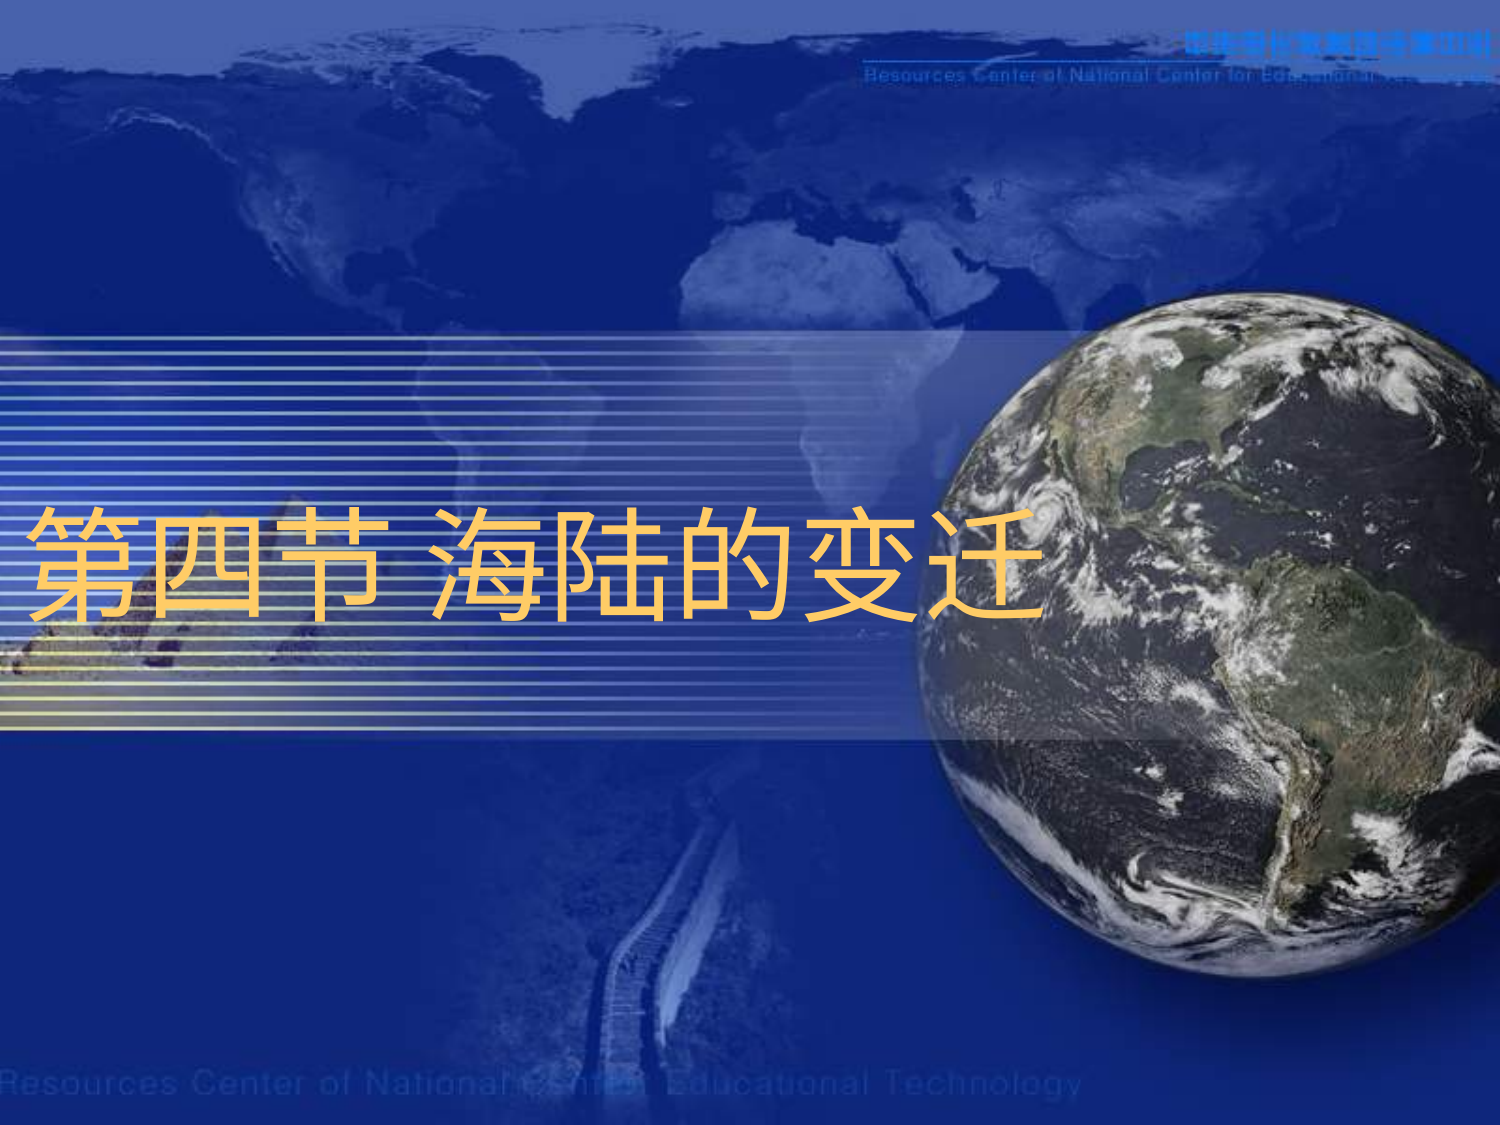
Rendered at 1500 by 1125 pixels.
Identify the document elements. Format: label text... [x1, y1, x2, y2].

picture [0, 0, 1500, 1125]
title 第四节 海陆的变迁 [5, 426, 1103, 699]
